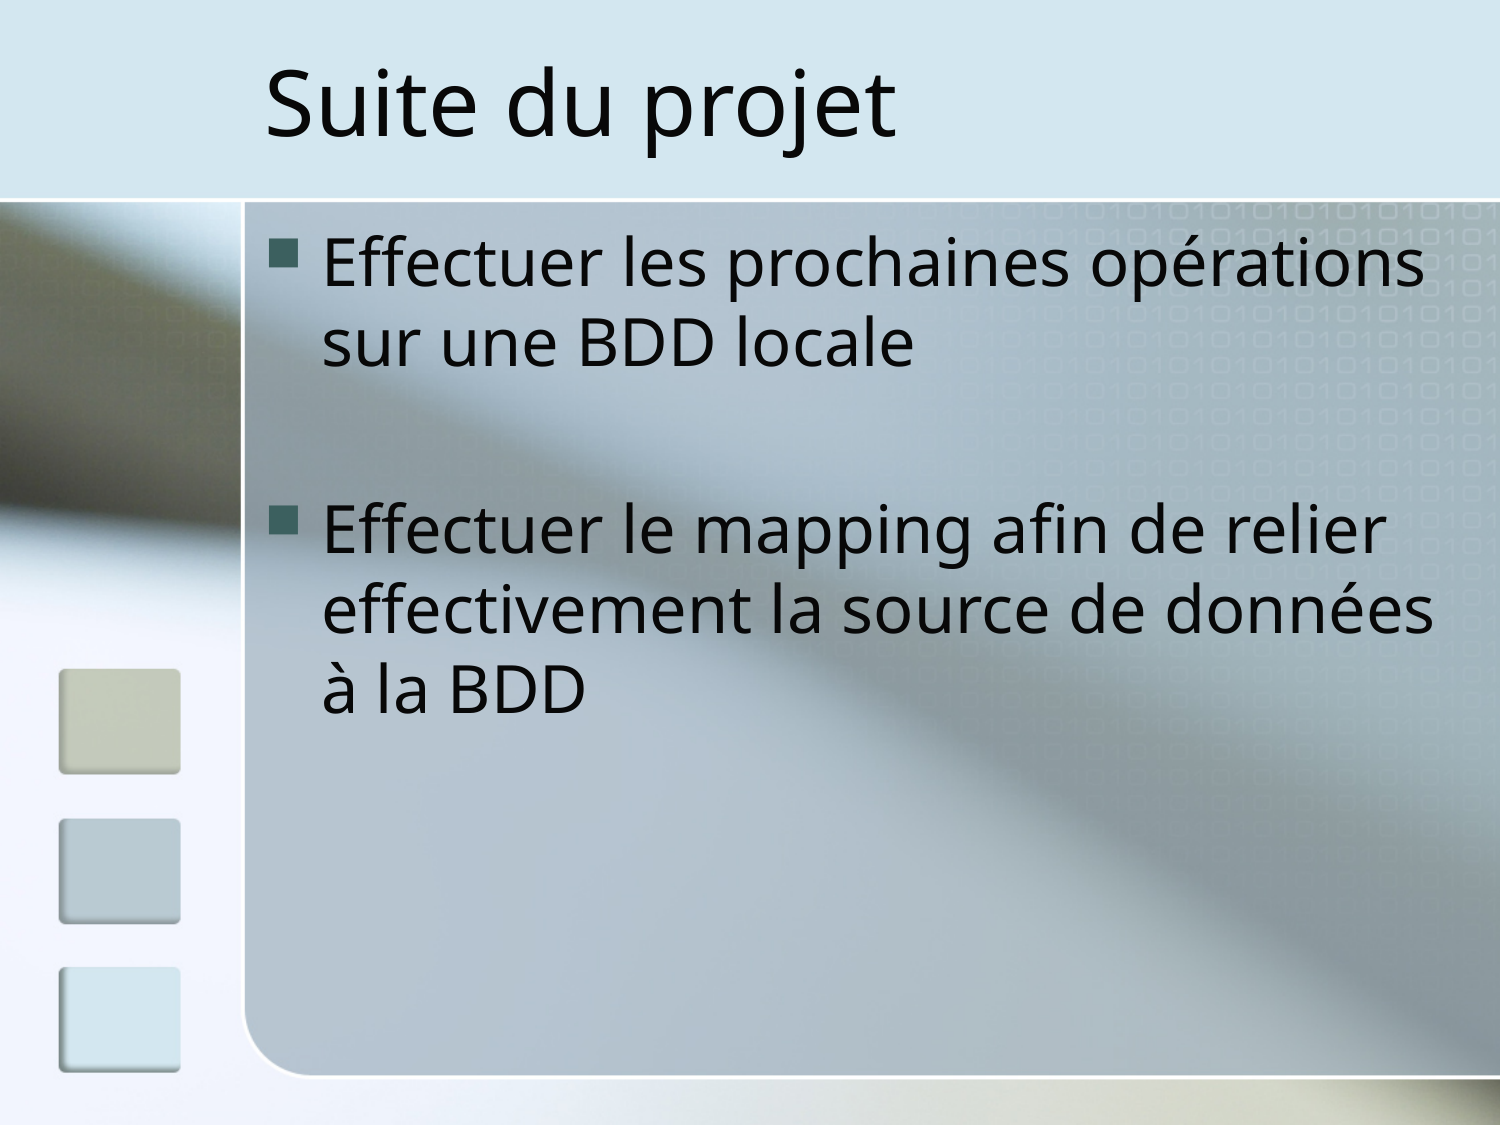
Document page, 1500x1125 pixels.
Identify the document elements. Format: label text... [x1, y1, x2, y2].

picture [0, 0, 1500, 1125]
title Suite du projet [249, 12, 1462, 188]
list Effectuer les prochaines opérations sur une BDD locale Effectuer le mapping afin de relier effectivement la source de données à la BDD [249, 212, 1463, 1076]
